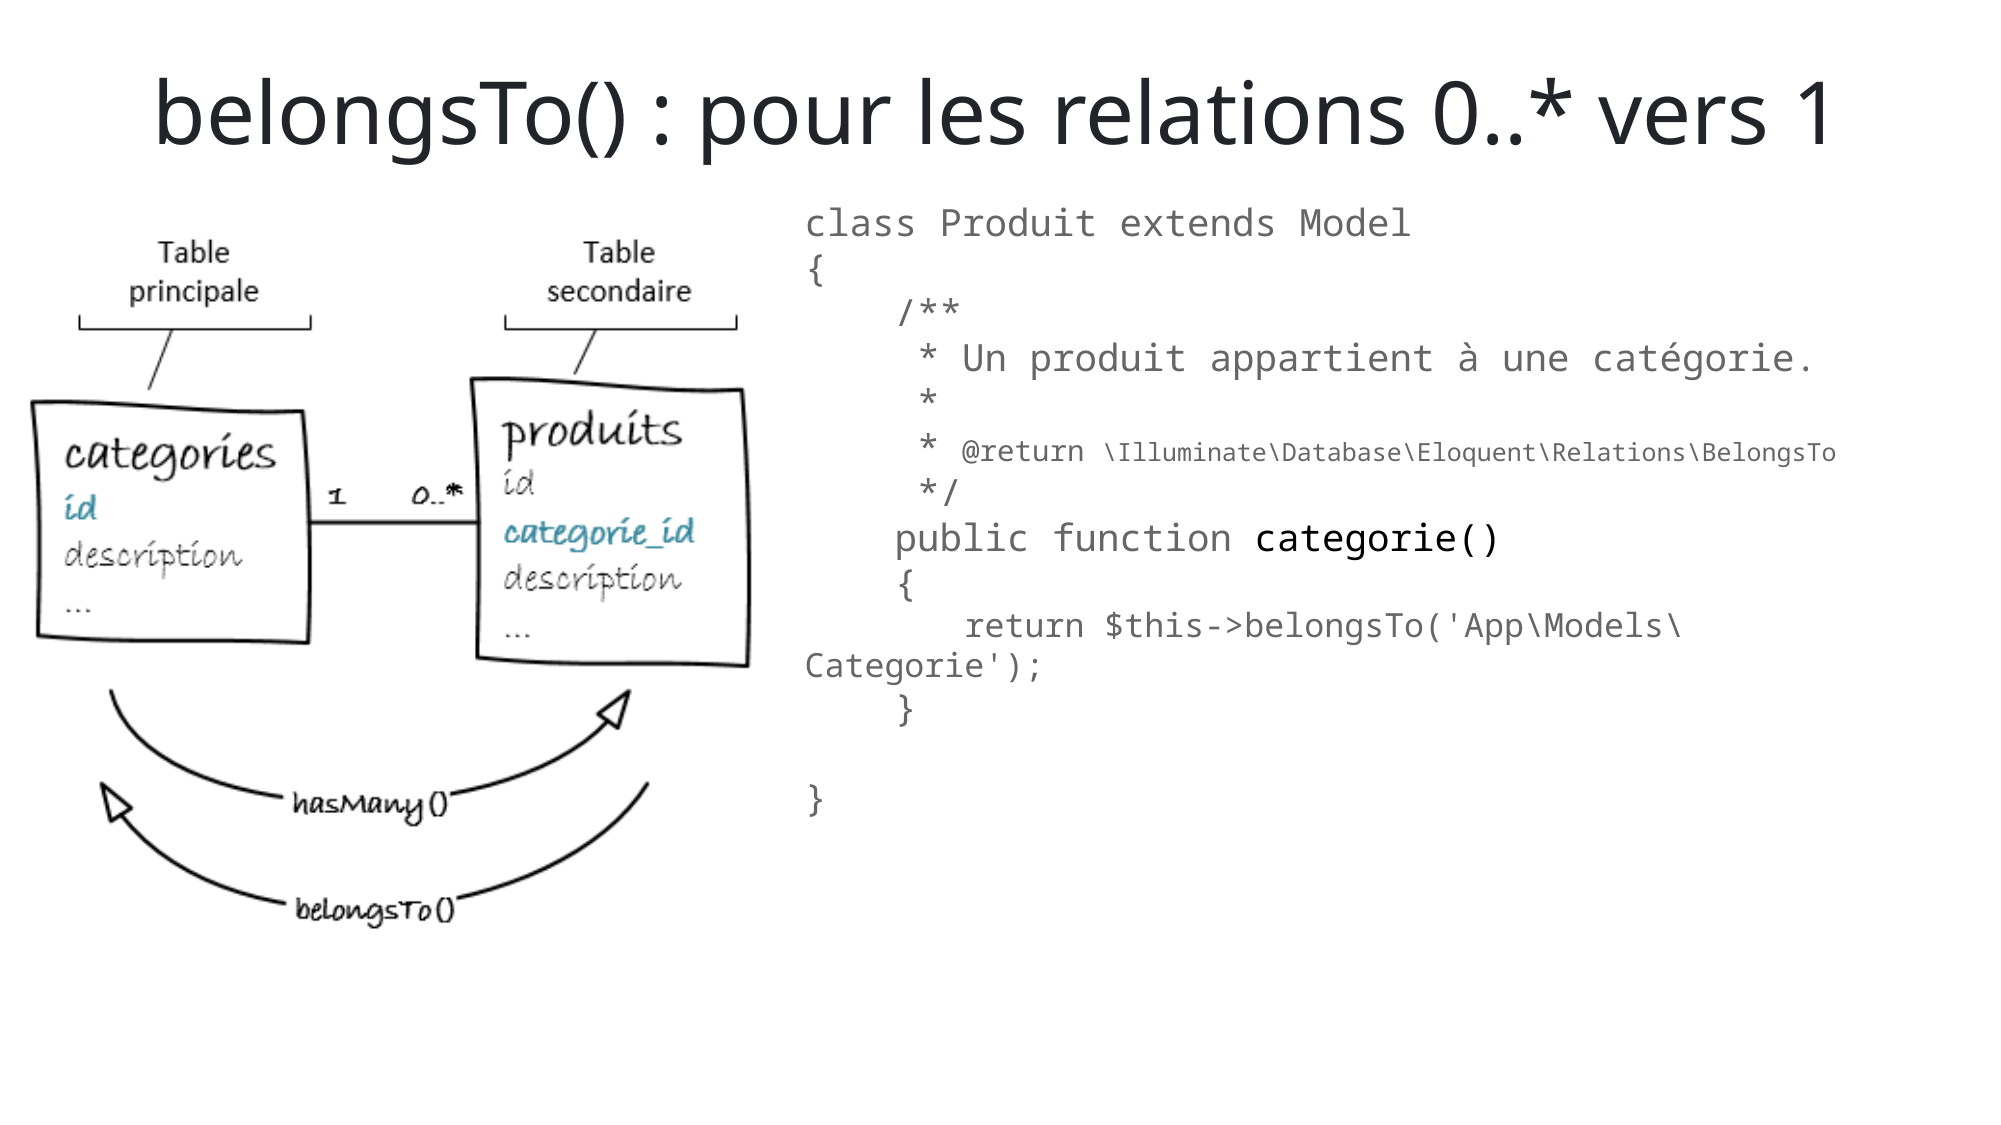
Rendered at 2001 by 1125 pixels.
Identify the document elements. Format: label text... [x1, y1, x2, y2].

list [0, 213, 790, 952]
text_box class Produit extends Model { /** * Un produit appartient à une catégorie. * * @return \Illuminate\Database\Eloquent\Relations\BelongsTo */ public function categorie() { return $this->belongsTo('App\Models\Categorie'); } } [789, 191, 1924, 827]
title belongsTo() : pour les relations 0..* vers 1 [137, 59, 1863, 213]
